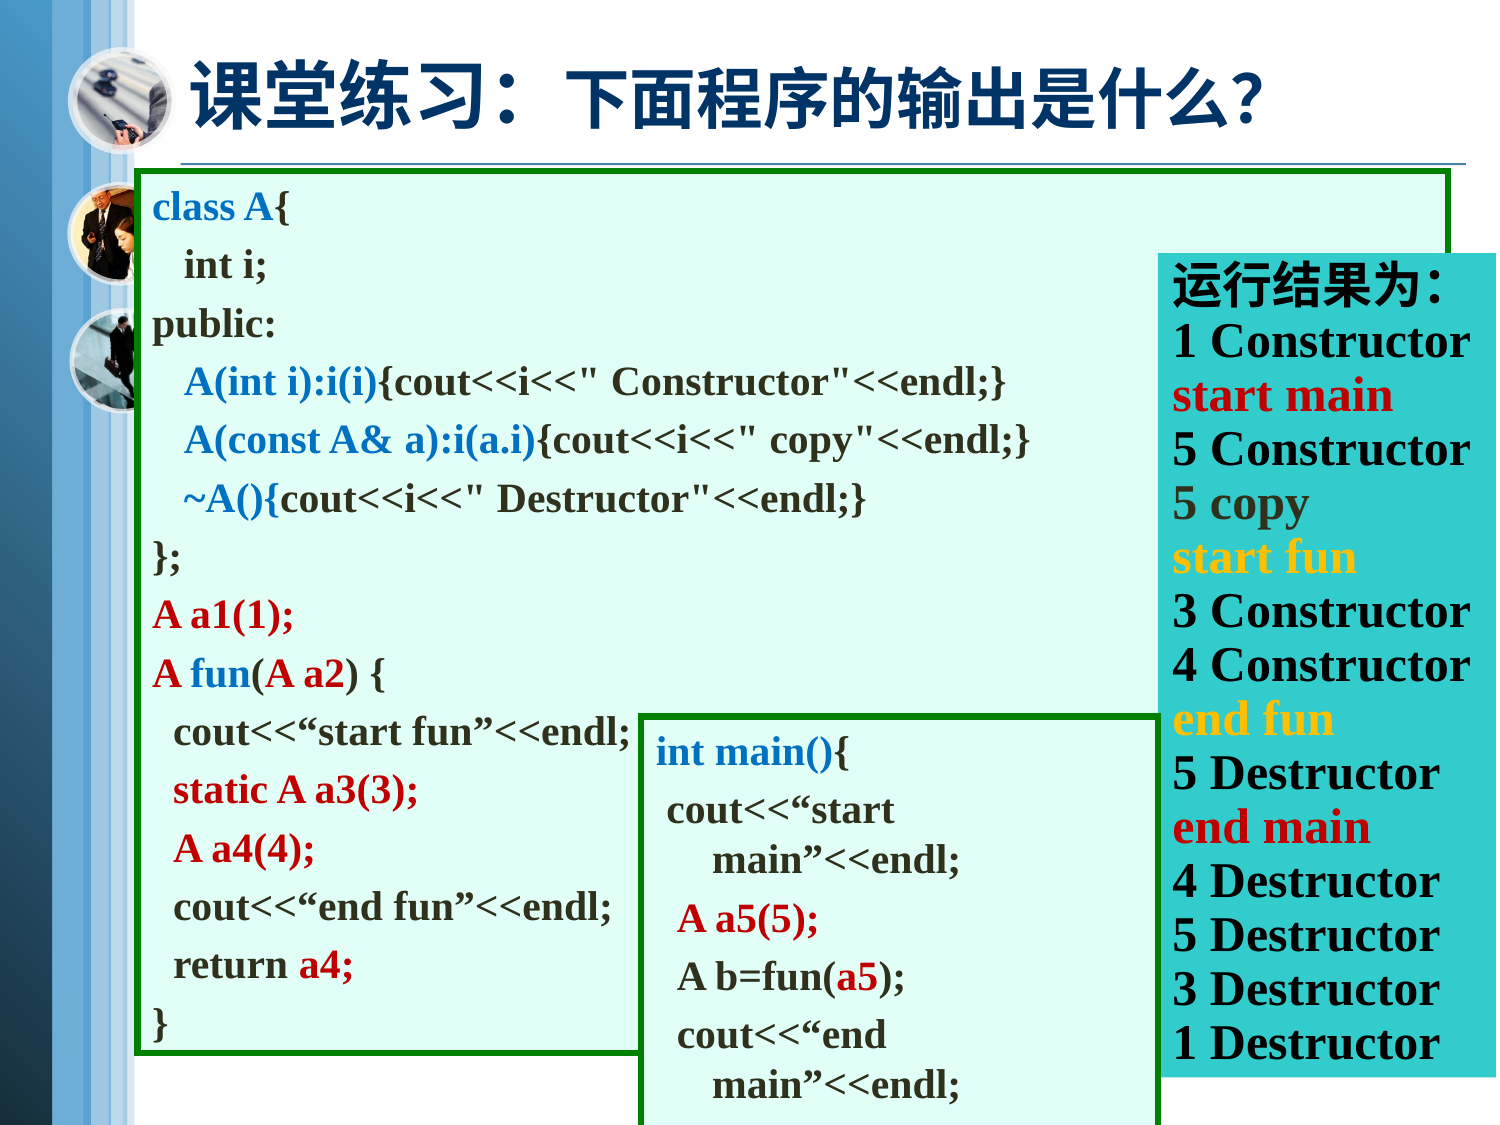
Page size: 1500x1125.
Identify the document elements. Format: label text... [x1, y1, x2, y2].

picture [75, 313, 137, 408]
text_box [70, 185, 137, 283]
title 课堂练习：下面程序的输出是什么？ [173, 10, 1479, 177]
picture [74, 189, 137, 279]
text_box class A{ int i; public: A(int i):i(i){cout<<i<<" Constructor"<<endl;} A(const A& a):i(a.i){cout<<i<<" copy"<<endl;} ~A(){cout<<i<<" Destructor"<<endl;} }; A a1(1); A fun(A a2) { cout<<“start fun”<<endl; static A a3(3); A a4(4); cout<<“end fun”<<endl; return a4; } [137, 171, 1448, 1053]
text_box 运行结果为： 1 Constructor start main 5 Constructor 5 copy start fun 3 Constructor 4 Constructor end fun 5 Destructor end main 4 Destructor 5 Destructor 3 Destructor 1 Destructor [1157, 253, 1496, 1078]
text_box int main(){ cout<<“start main”<<endl; A a5(5); A b=fun(a5); cout<<“end main”<<endl; } [640, 716, 1158, 1125]
text_box [72, 51, 172, 150]
text_box [71, 310, 137, 412]
picture [78, 57, 166, 144]
